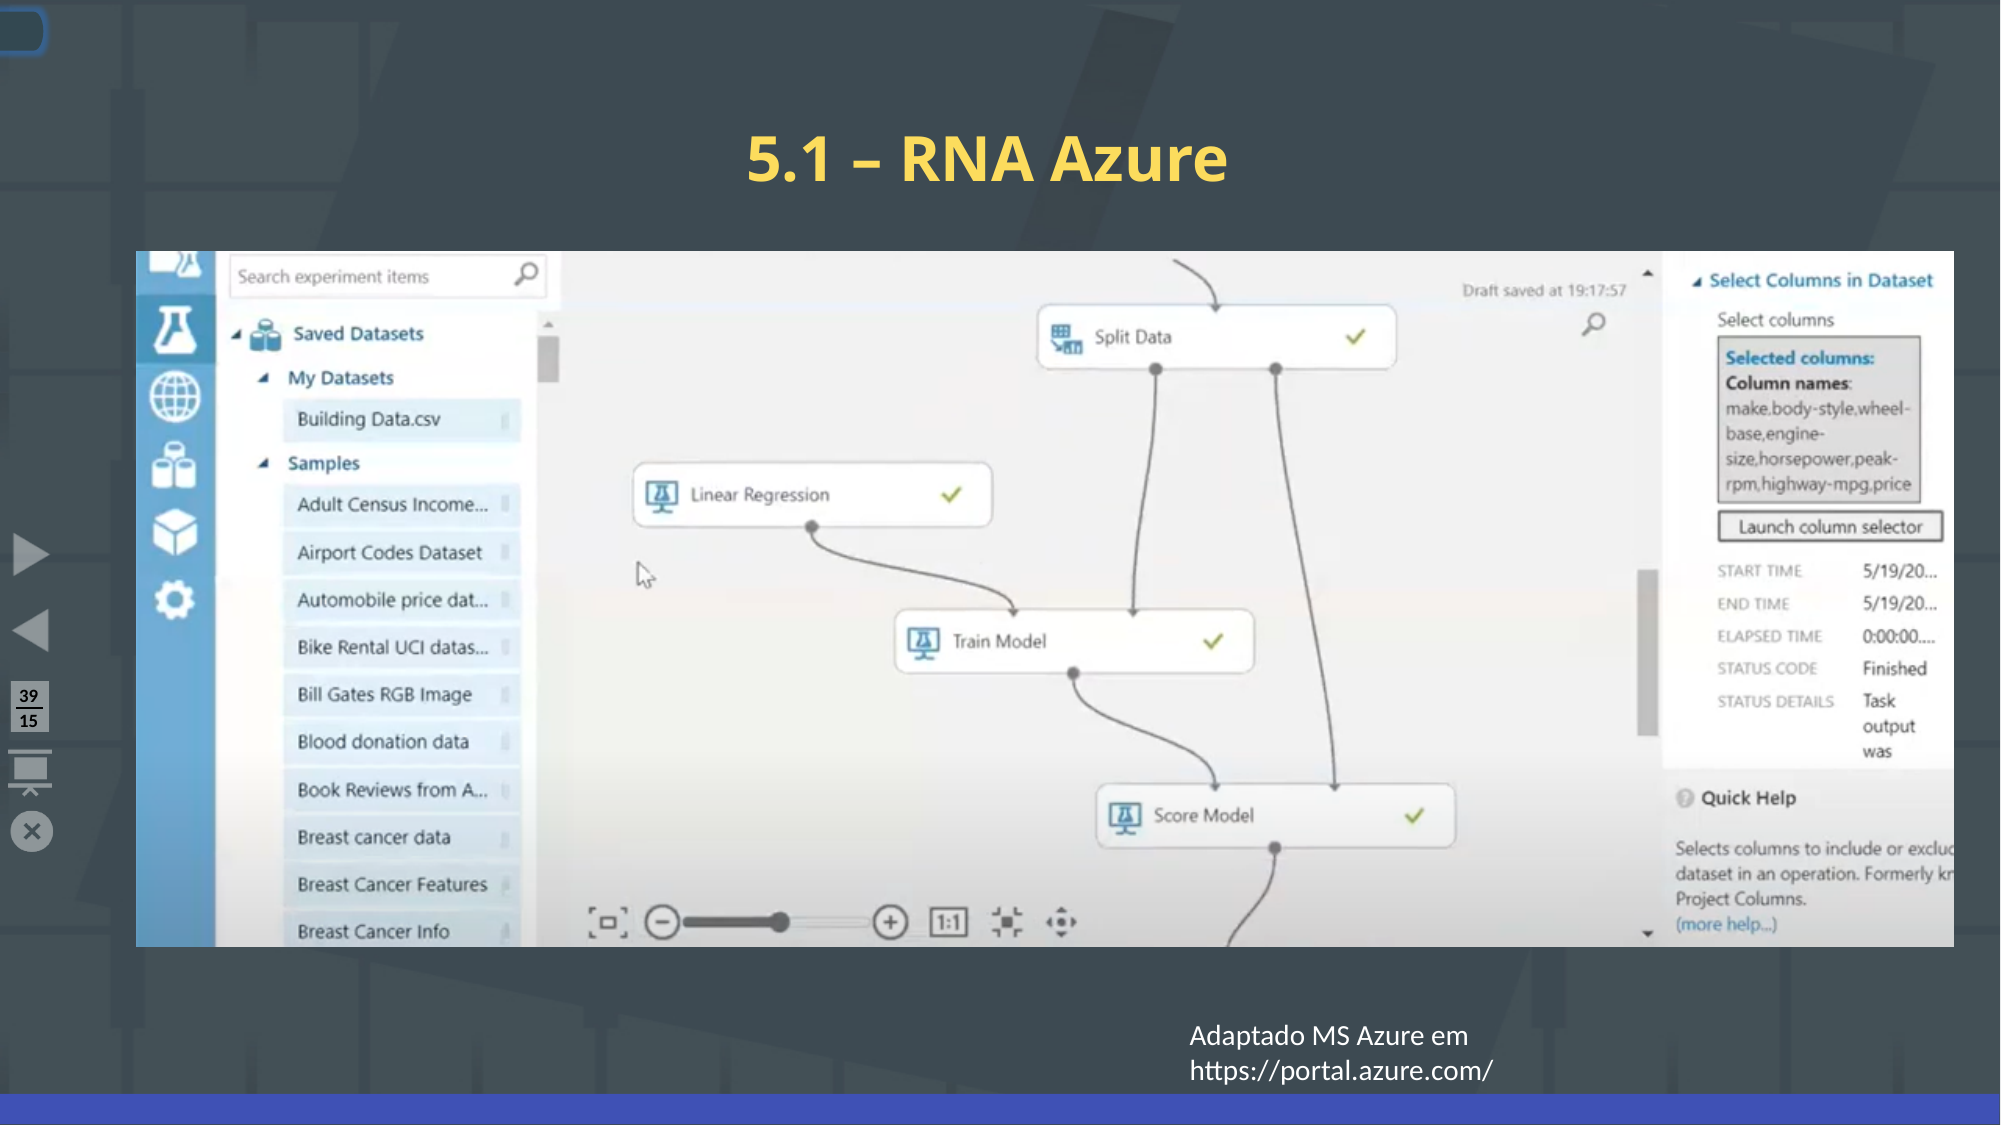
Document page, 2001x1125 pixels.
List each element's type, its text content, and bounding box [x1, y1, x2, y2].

picture [0, 0, 2001, 1125]
text_box Adaptado MS Azure em https://portal.azure.com/ [1174, 1009, 1509, 1094]
title 5.1 – RNA Azure [196, 113, 1796, 250]
